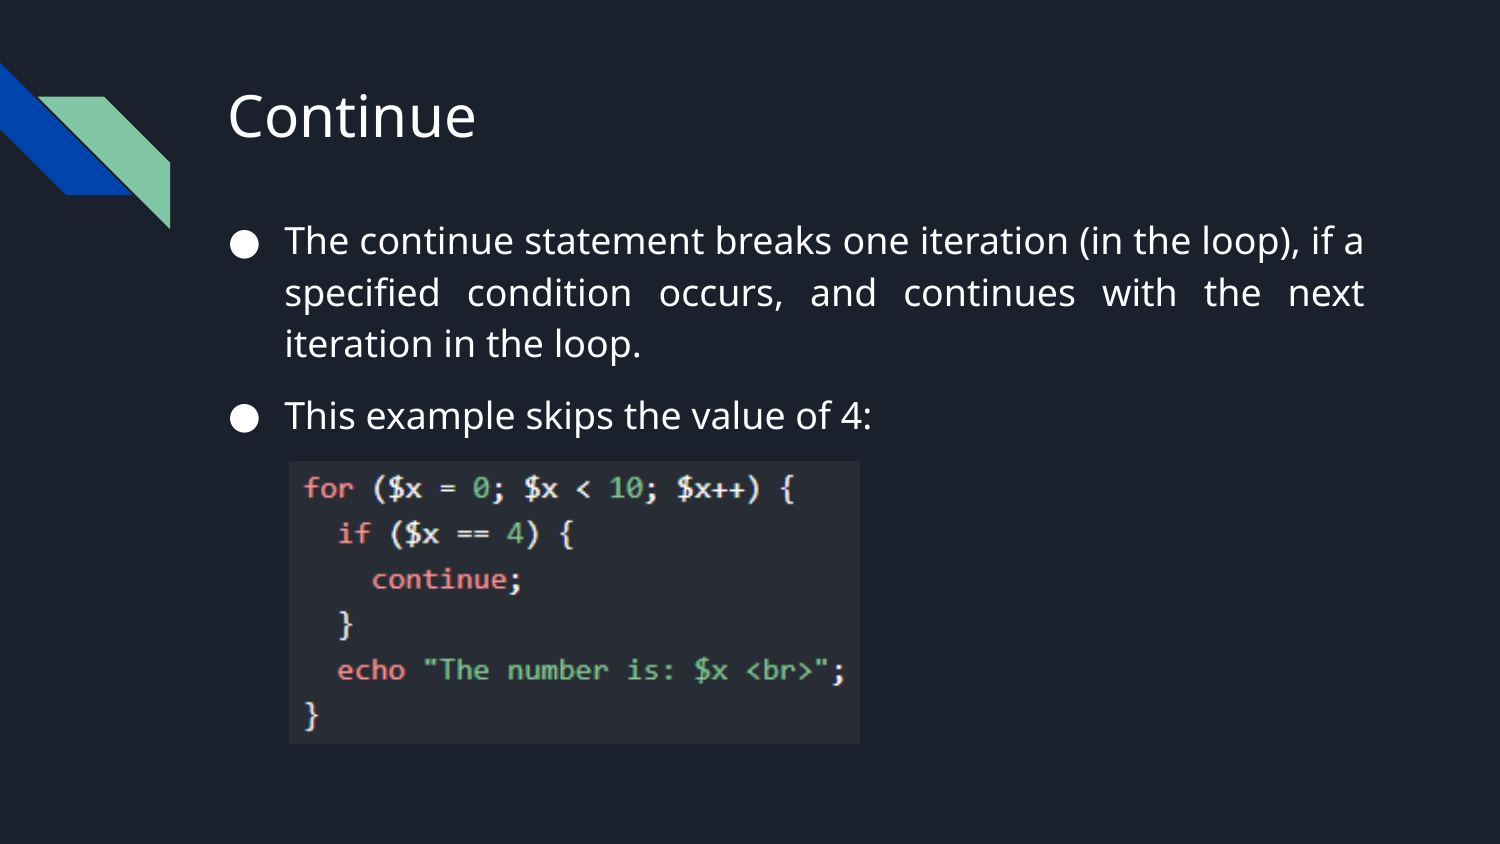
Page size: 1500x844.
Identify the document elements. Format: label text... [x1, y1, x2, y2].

picture [289, 461, 860, 744]
title Continue [212, 64, 1368, 167]
list The continue statement breaks one iteration (in the loop), if a specified condition occurs, and continues with the next iteration in the loop. This example skips the value of 4: [194, 196, 1381, 810]
